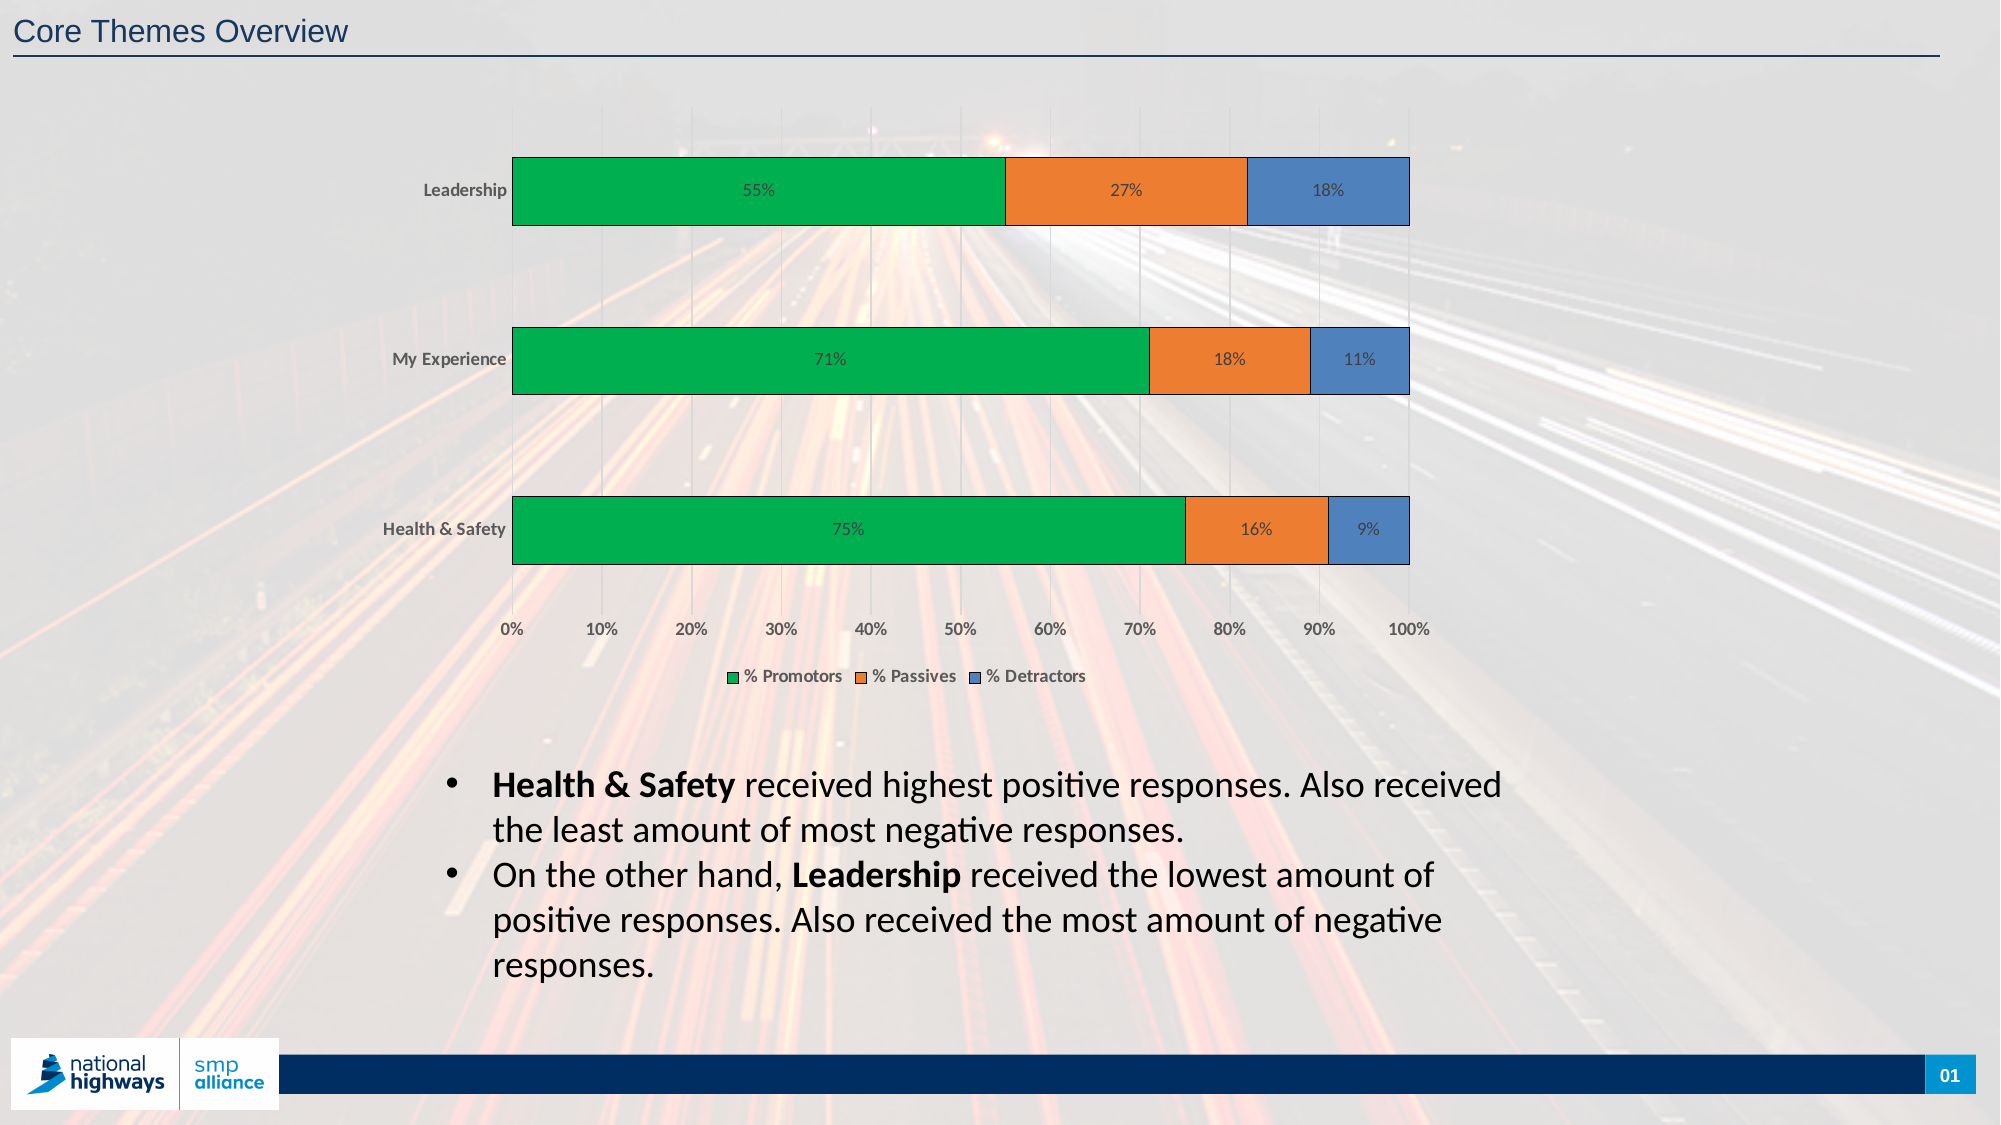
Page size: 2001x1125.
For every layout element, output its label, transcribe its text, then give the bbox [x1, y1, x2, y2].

picture [11, 1038, 280, 1111]
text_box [285, 1054, 1977, 1095]
chart [360, 94, 1453, 694]
text_box Core Themes Overview [11, 9, 646, 50]
text_box Health & Safety received highest positive responses. Also received the least amount of most negative responses. On the other hand, Leadership received the lowest amount of positive responses. Also received the most amount of negative responses. [430, 752, 1522, 993]
